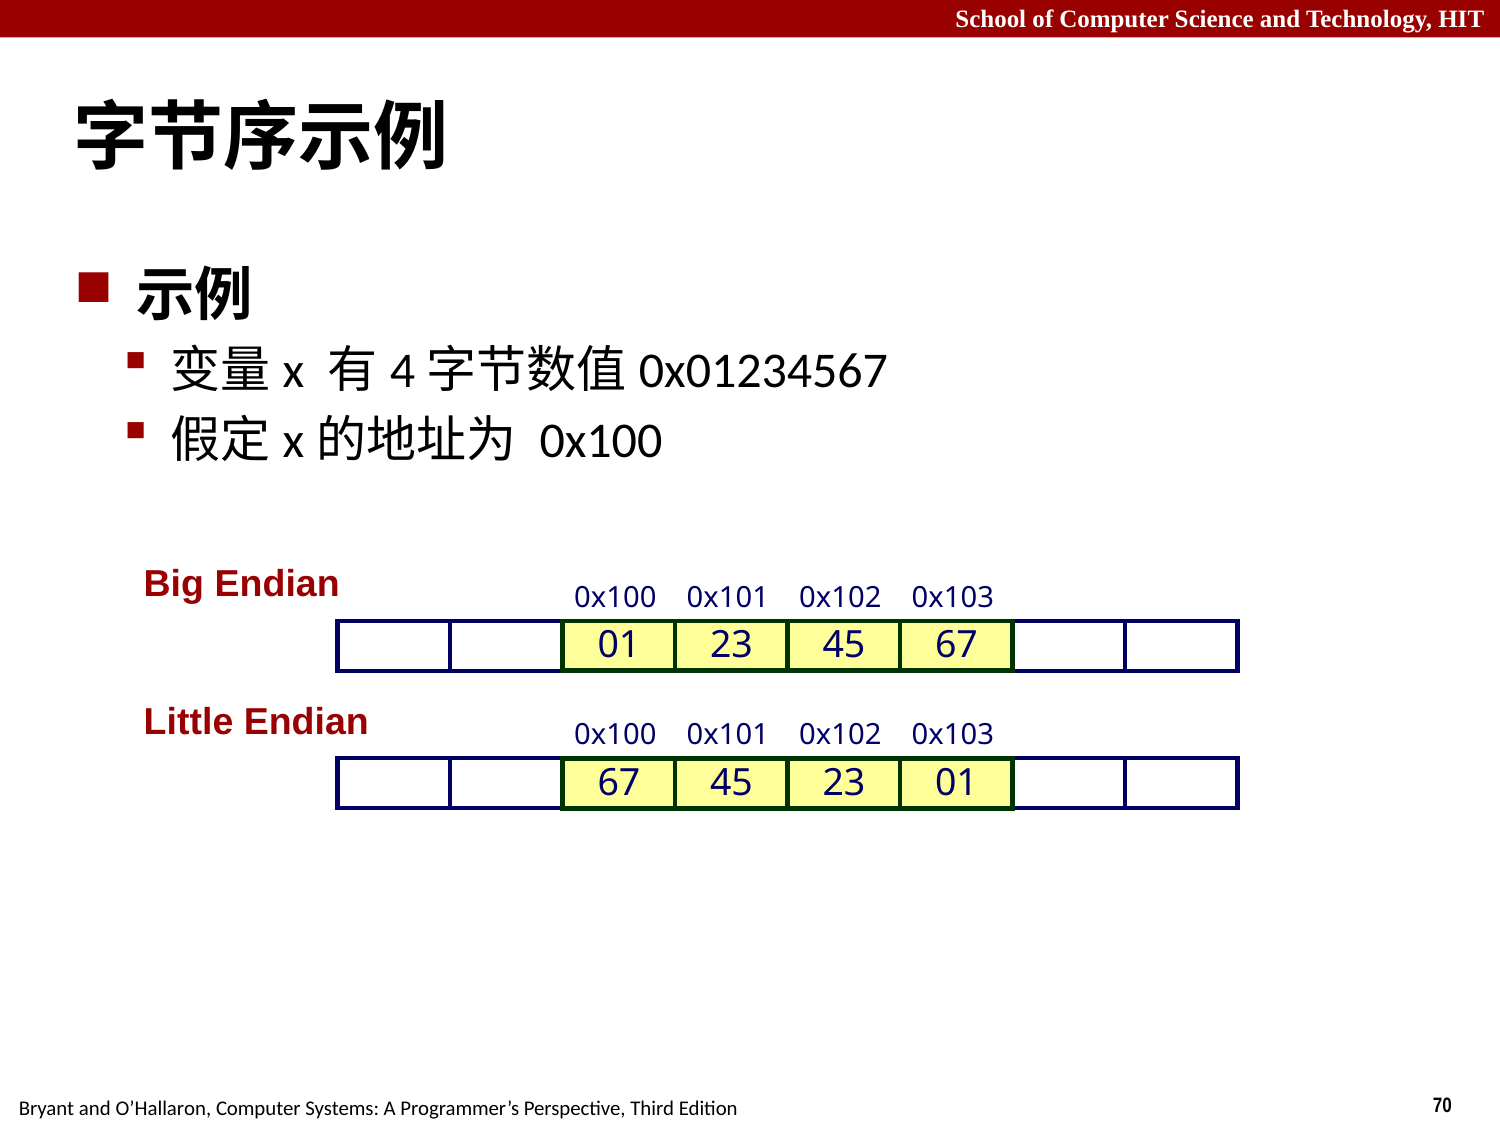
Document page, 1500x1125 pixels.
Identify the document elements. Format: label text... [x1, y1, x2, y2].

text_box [337, 707, 1238, 813]
text_box Little Endian [137, 695, 432, 750]
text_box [562, 616, 1013, 676]
text_box Big Endian [137, 558, 432, 613]
title 字节序示例 [58, 71, 1500, 197]
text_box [562, 753, 1013, 813]
list 示例 变量x 有4字节数值0x01234567 假定x的地址为 0x100 [64, 249, 1361, 1040]
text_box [337, 570, 1238, 676]
